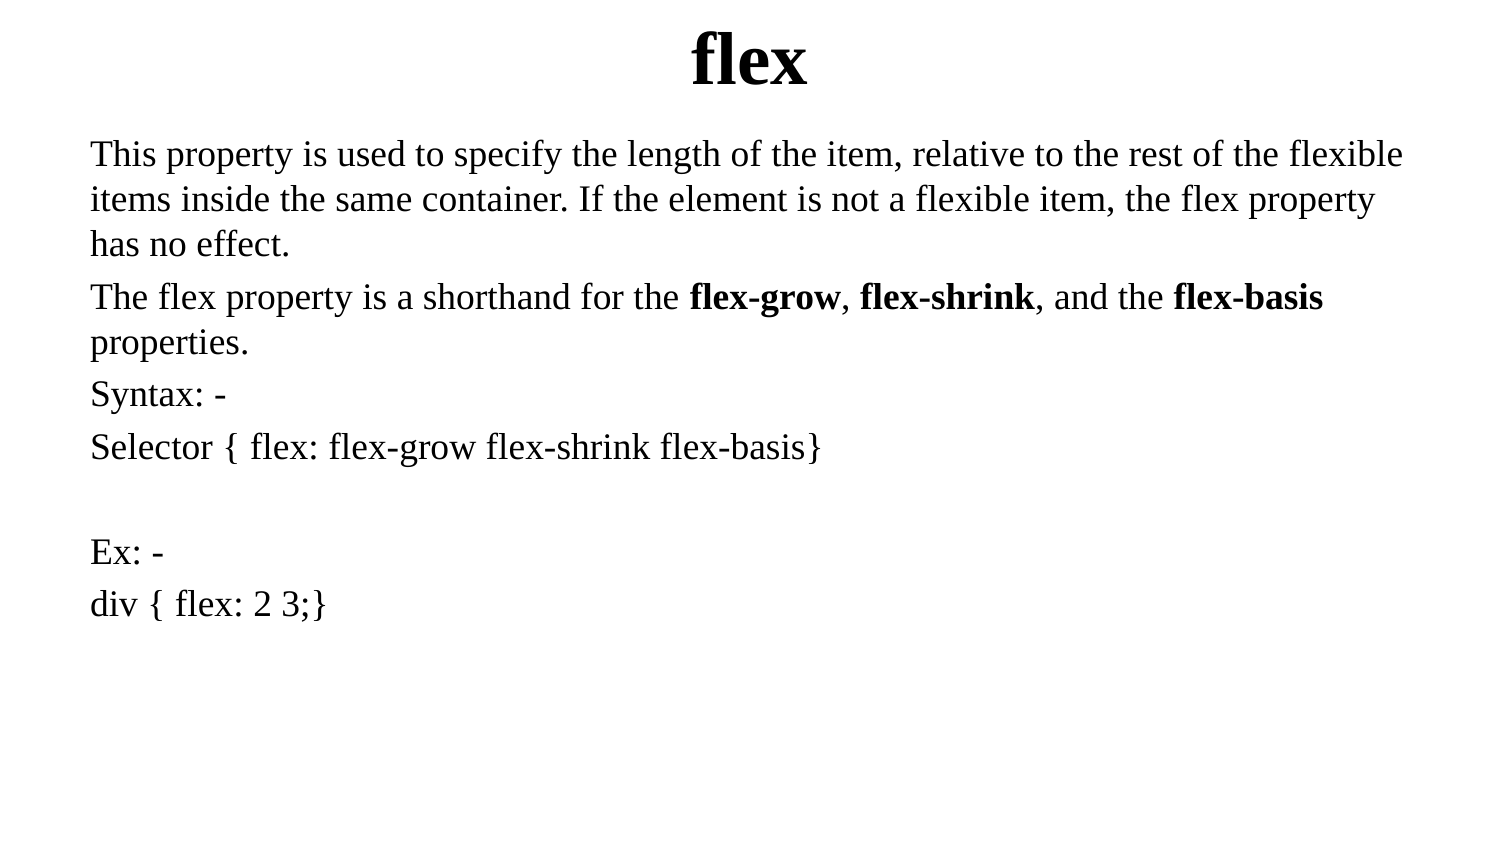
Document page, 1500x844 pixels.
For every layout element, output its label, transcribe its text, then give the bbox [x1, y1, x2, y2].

title flex [75, 0, 1425, 121]
list This property is used to specify the length of the item, relative to the rest of the flexible items inside the same container. If the element is not a flexible item, the flex property has no effect. The flex property is a shorthand for the flex-grow, flex-shrink, and the flex-basis properties. Syntax: - Selector { flex: flex-grow flex-shrink flex-basis} Ex: - div { flex: 2 3;} [75, 121, 1425, 679]
